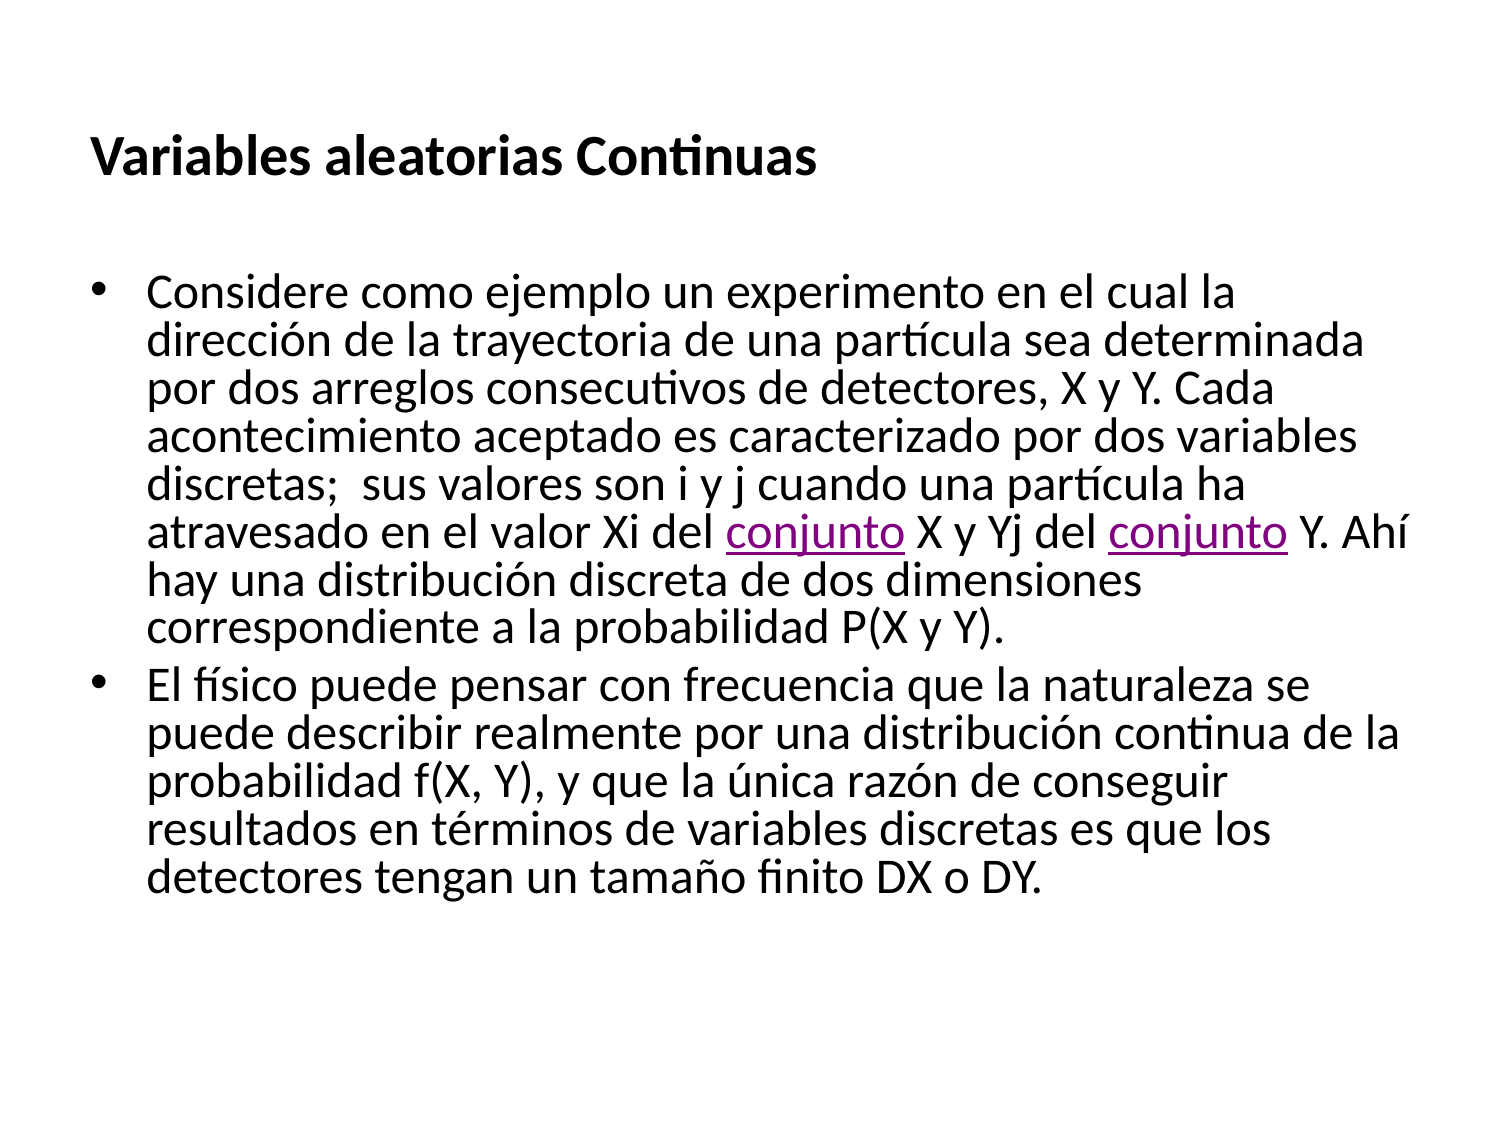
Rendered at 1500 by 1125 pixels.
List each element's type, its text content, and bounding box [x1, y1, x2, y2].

title Variables aleatorias Continuas [75, 45, 1425, 233]
list Considere como ejemplo un experimento en el cual la dirección de la trayectoria de una partícula sea determinada por dos arreglos consecutivos de detectores, X y Y. Cada acontecimiento aceptado es caracterizado por dos variables discretas; sus valores son i y j cuando una partícula ha atravesado en el valor Xi del conjunto X y Yj del conjunto Y. Ahí hay una distribución discreta de dos dimensiones correspondiente a la probabilidad P(X y Y). El físico puede pensar con frecuencia que la naturaleza se puede describir realmente por una distribución continua de la probabilidad f(X, Y), y que la única razón de conseguir resultados en términos de variables discretas es que los detectores tengan un tamaño finito DX o DY. [75, 262, 1425, 1005]
